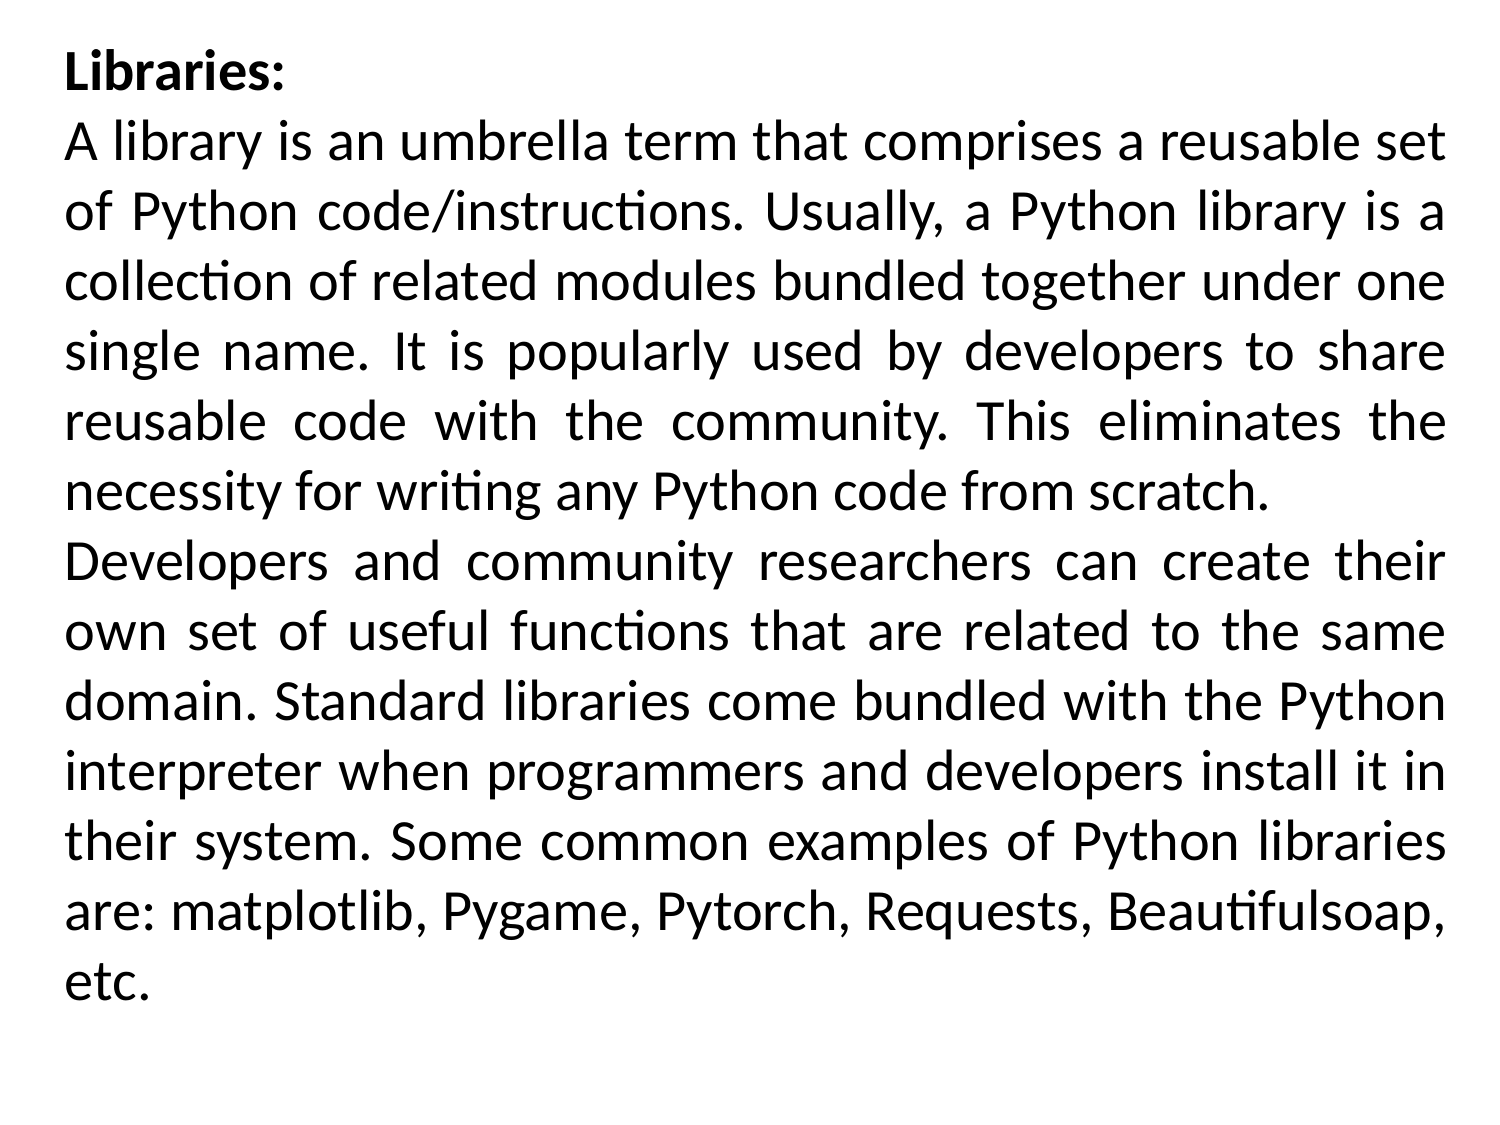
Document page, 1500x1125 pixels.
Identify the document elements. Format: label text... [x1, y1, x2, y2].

text_box Libraries: A library is an umbrella term that comprises a reusable set of Python code/instructions. Usually, a Python library is a collection of related modules bundled together under one single name. It is popularly used by developers to share reusable code with the community. This eliminates the necessity for writing any Python code from scratch. Developers and community researchers can create their own set of useful functions that are related to the same domain. Standard libraries come bundled with the Python interpreter when programmers and developers install it in their system. Some common examples of Python libraries are: matplotlib, Pygame, Pytorch, Requests, Beautifulsoap, etc. [49, 24, 1463, 1020]
